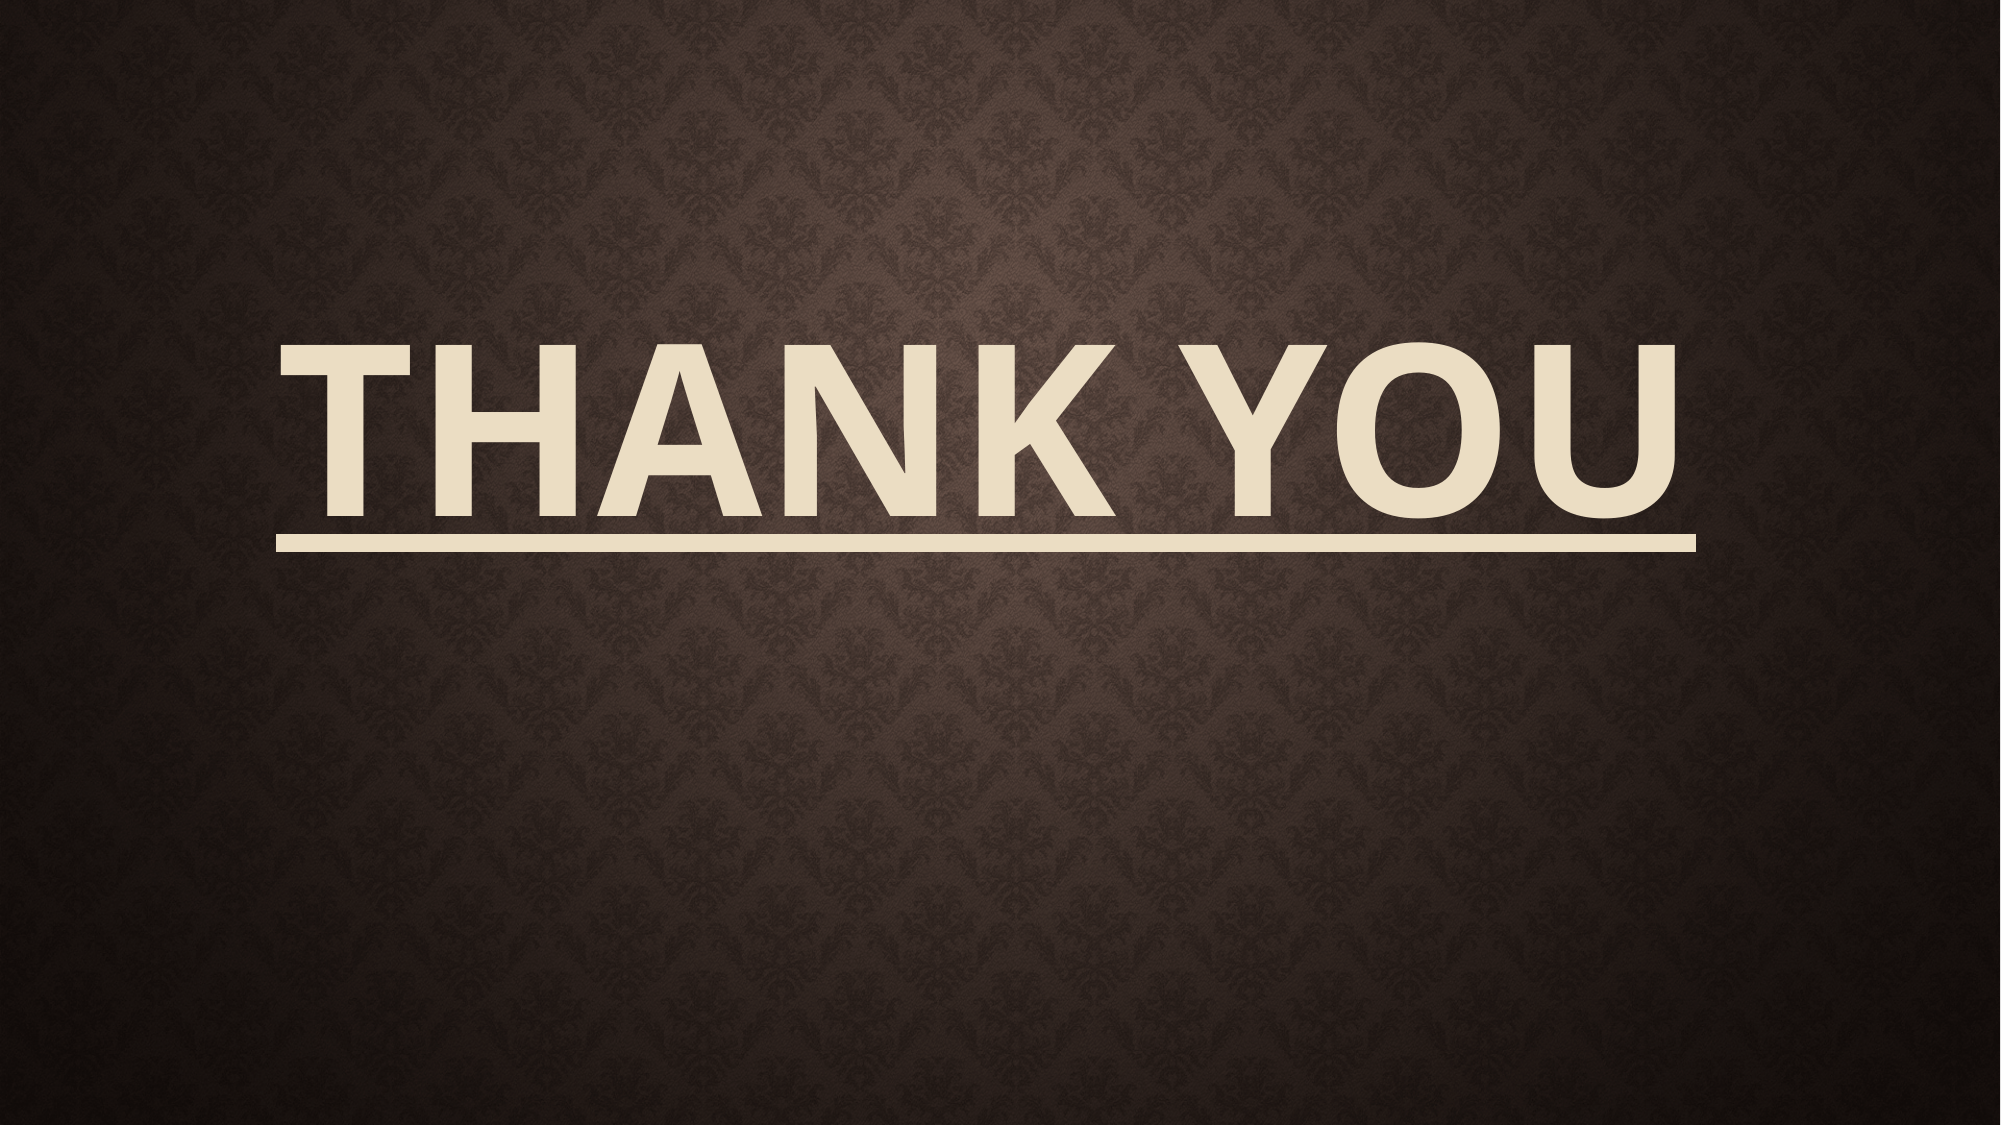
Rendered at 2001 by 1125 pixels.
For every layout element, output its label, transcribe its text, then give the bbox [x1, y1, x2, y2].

title Thank you [233, 184, 1739, 576]
